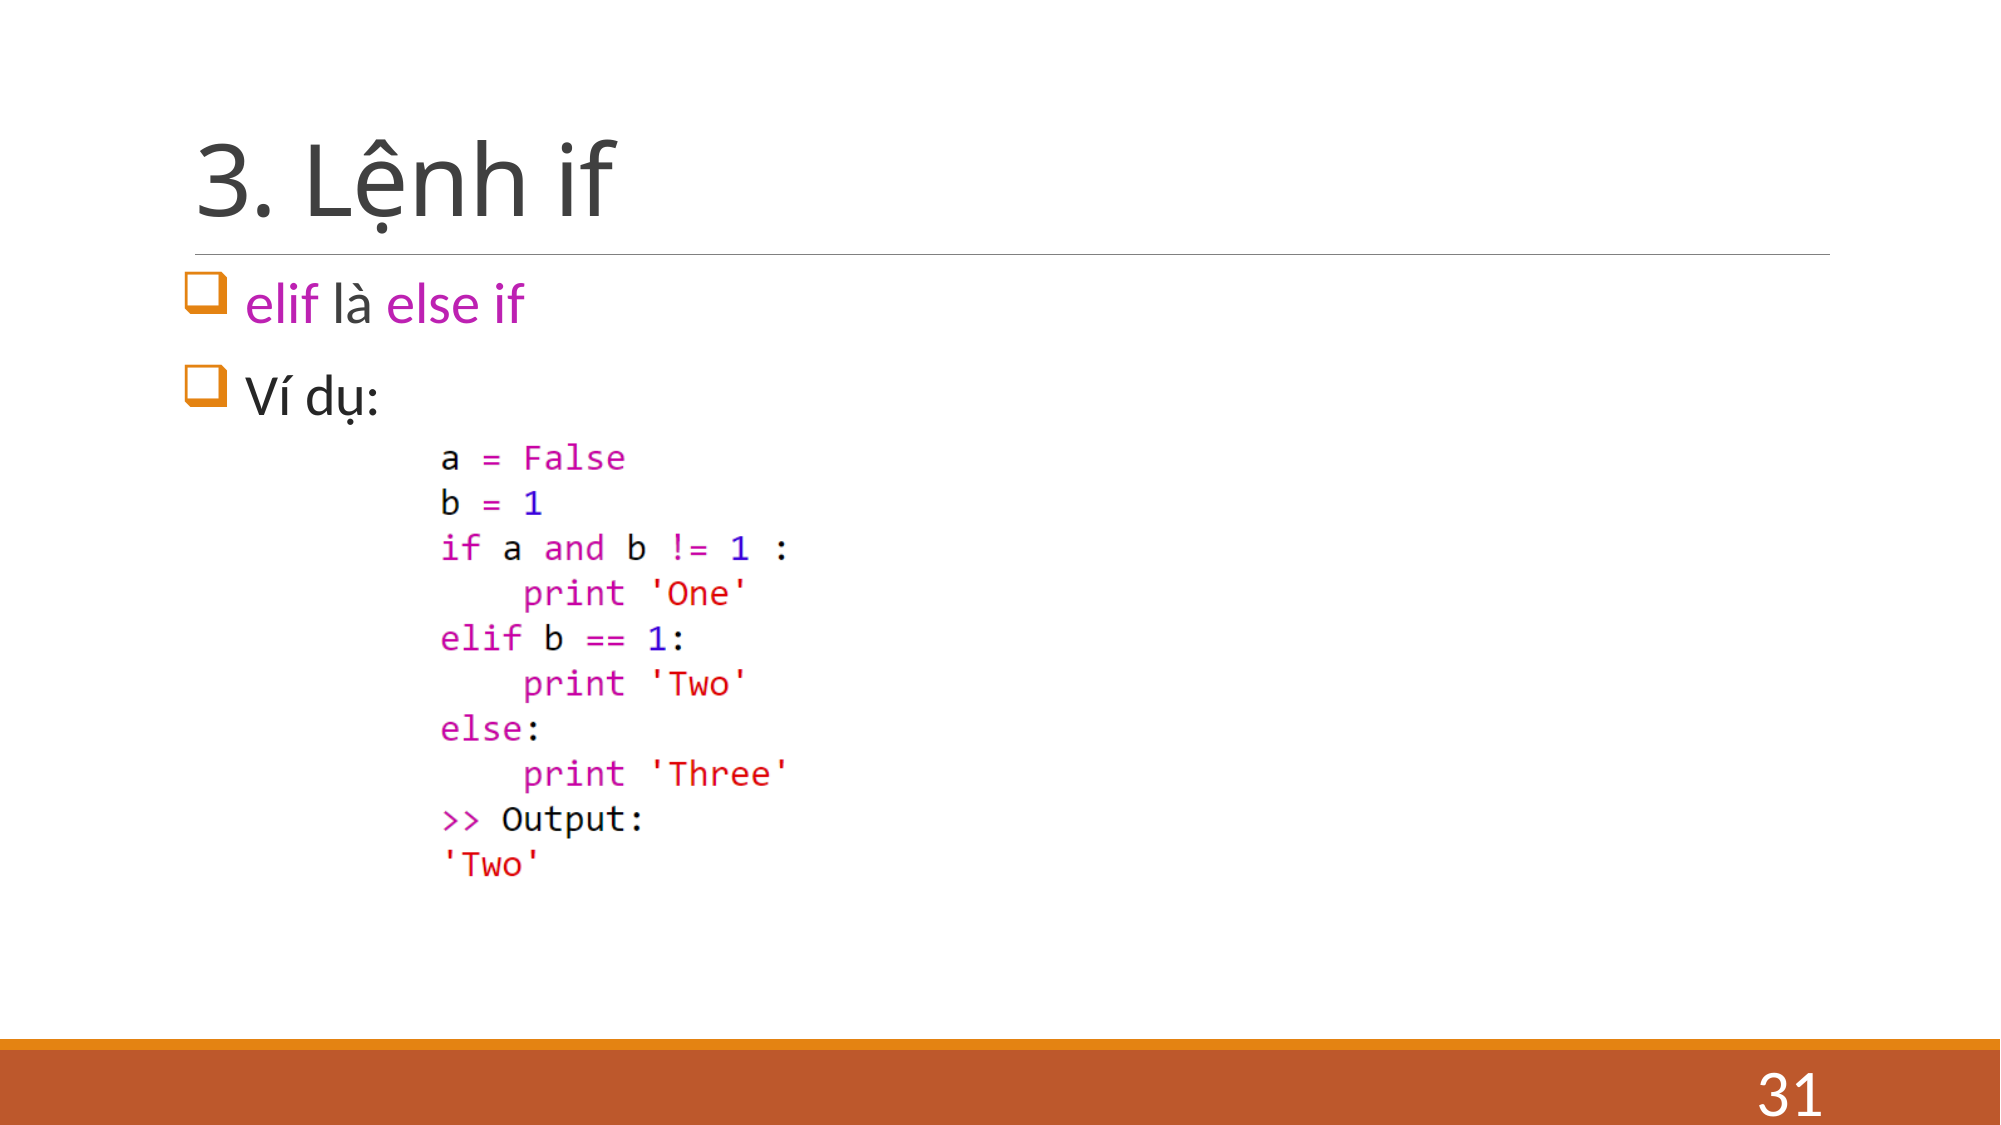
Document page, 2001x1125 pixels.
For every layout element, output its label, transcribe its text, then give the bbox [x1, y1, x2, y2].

picture [430, 441, 794, 885]
title 3. Lệnh if [180, 47, 1830, 244]
list elif là else if Ví dụ: [180, 265, 1830, 963]
slide_number 31 [1624, 1059, 1840, 1120]
